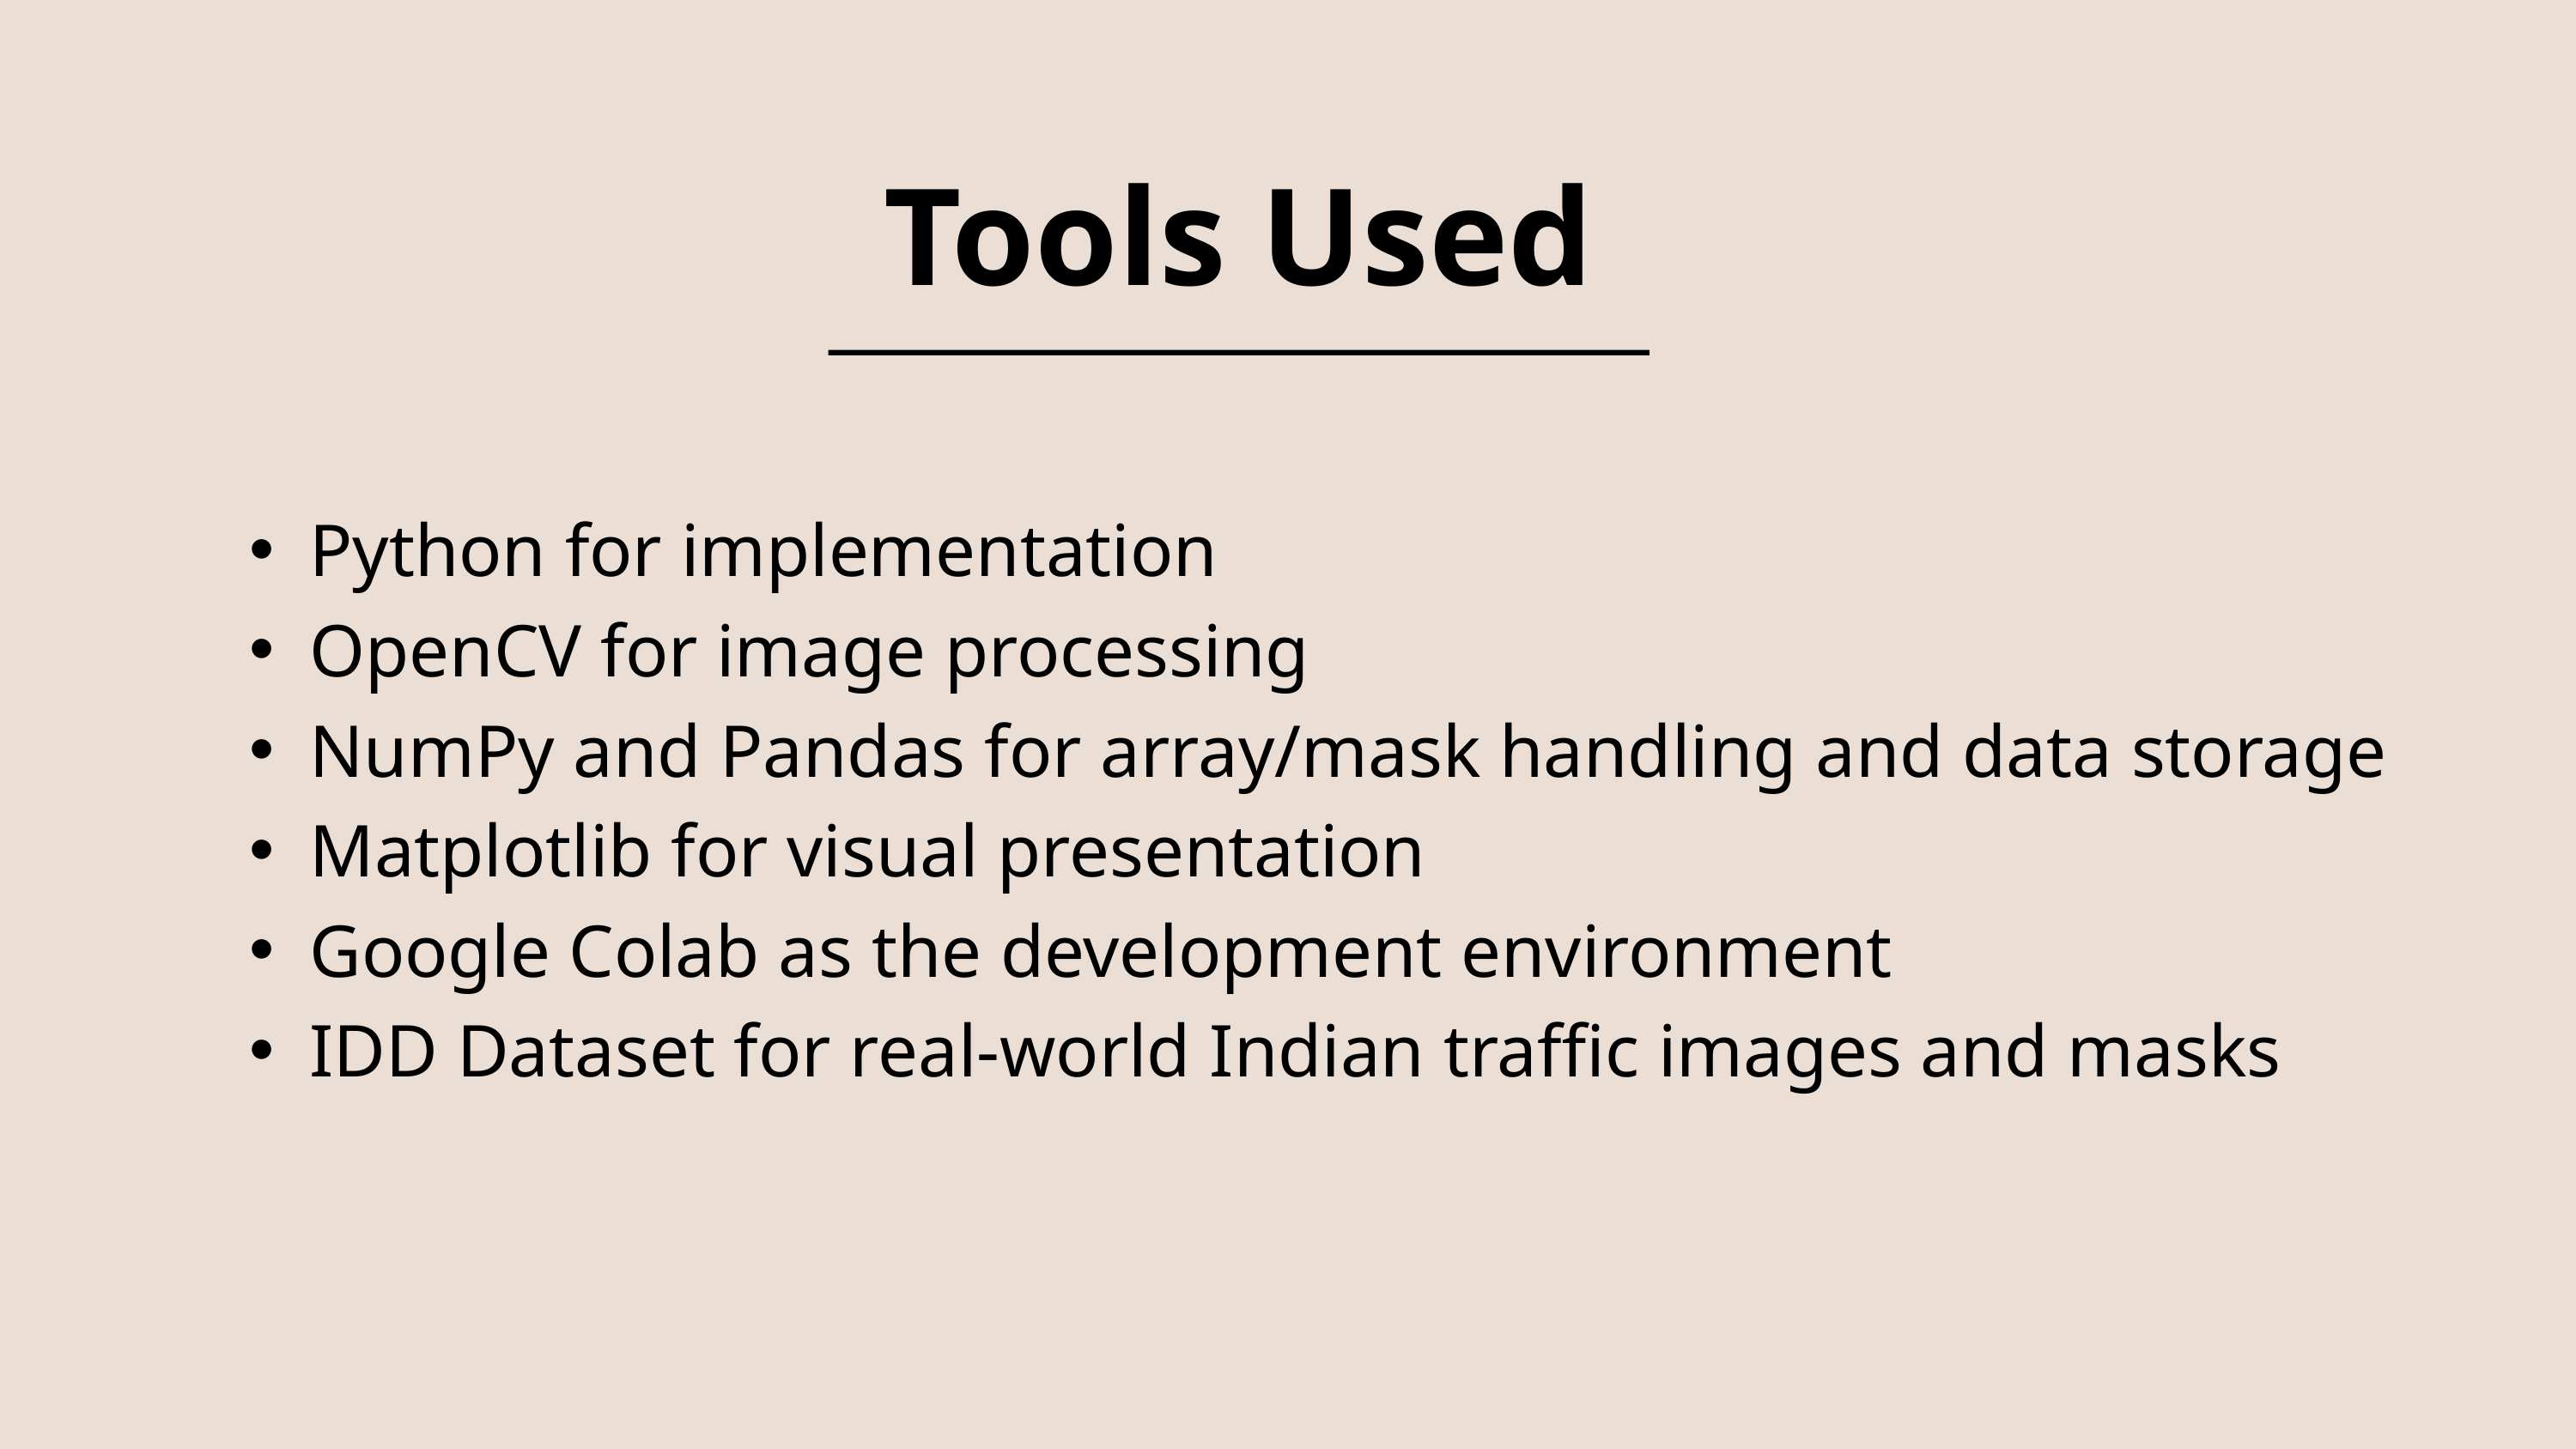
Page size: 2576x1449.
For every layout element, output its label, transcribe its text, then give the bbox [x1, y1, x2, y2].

text_box Python for implementation OpenCV for image processing NumPy and Pandas for array/mask handling and data storage Matplotlib for visual presentation Google Colab as the development environment IDD Dataset for real-world Indian traffic images and masks [188, 490, 2401, 1177]
text_box Tools Used [883, 124, 1595, 312]
